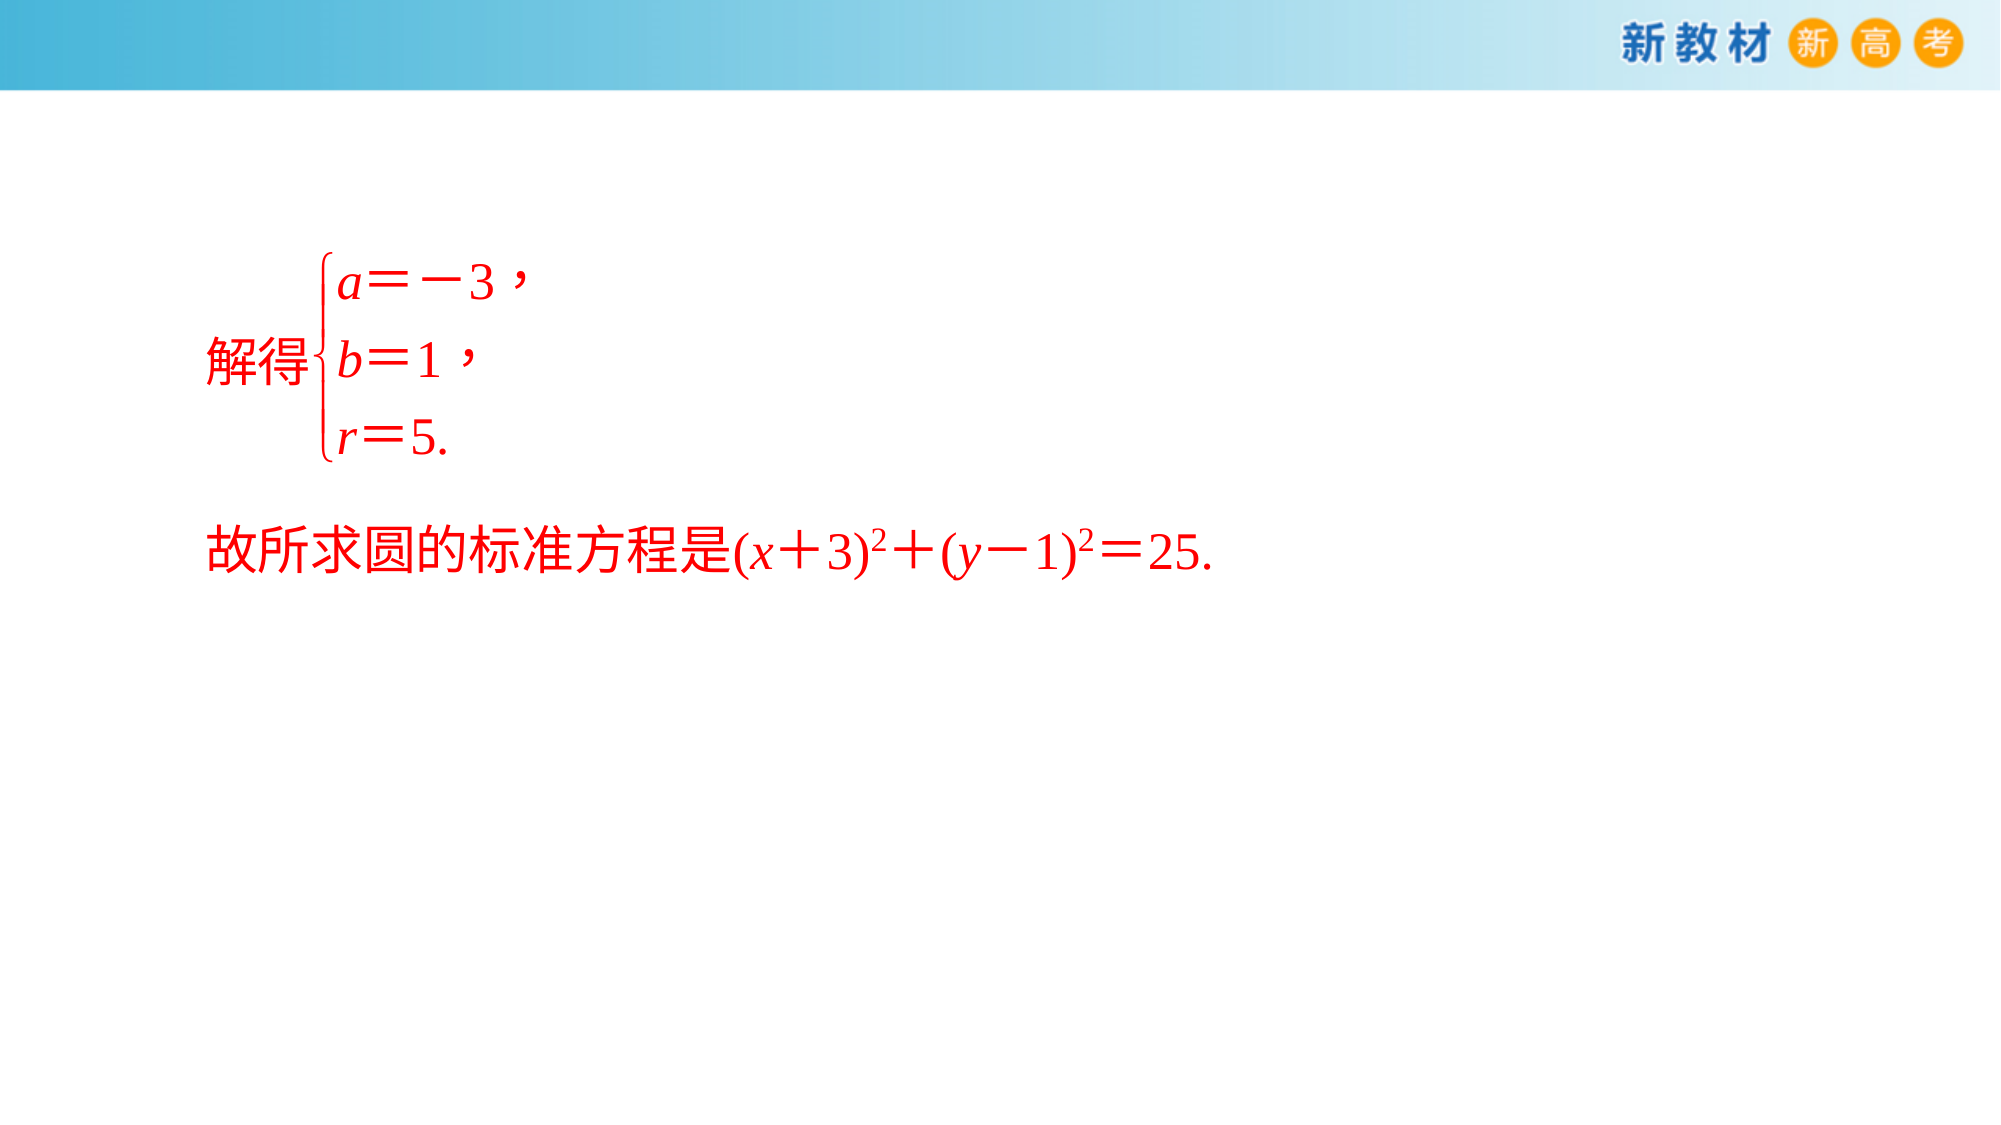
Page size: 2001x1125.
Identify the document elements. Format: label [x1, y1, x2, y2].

text_box [99, 234, 1849, 620]
picture [0, 0, 2001, 1125]
